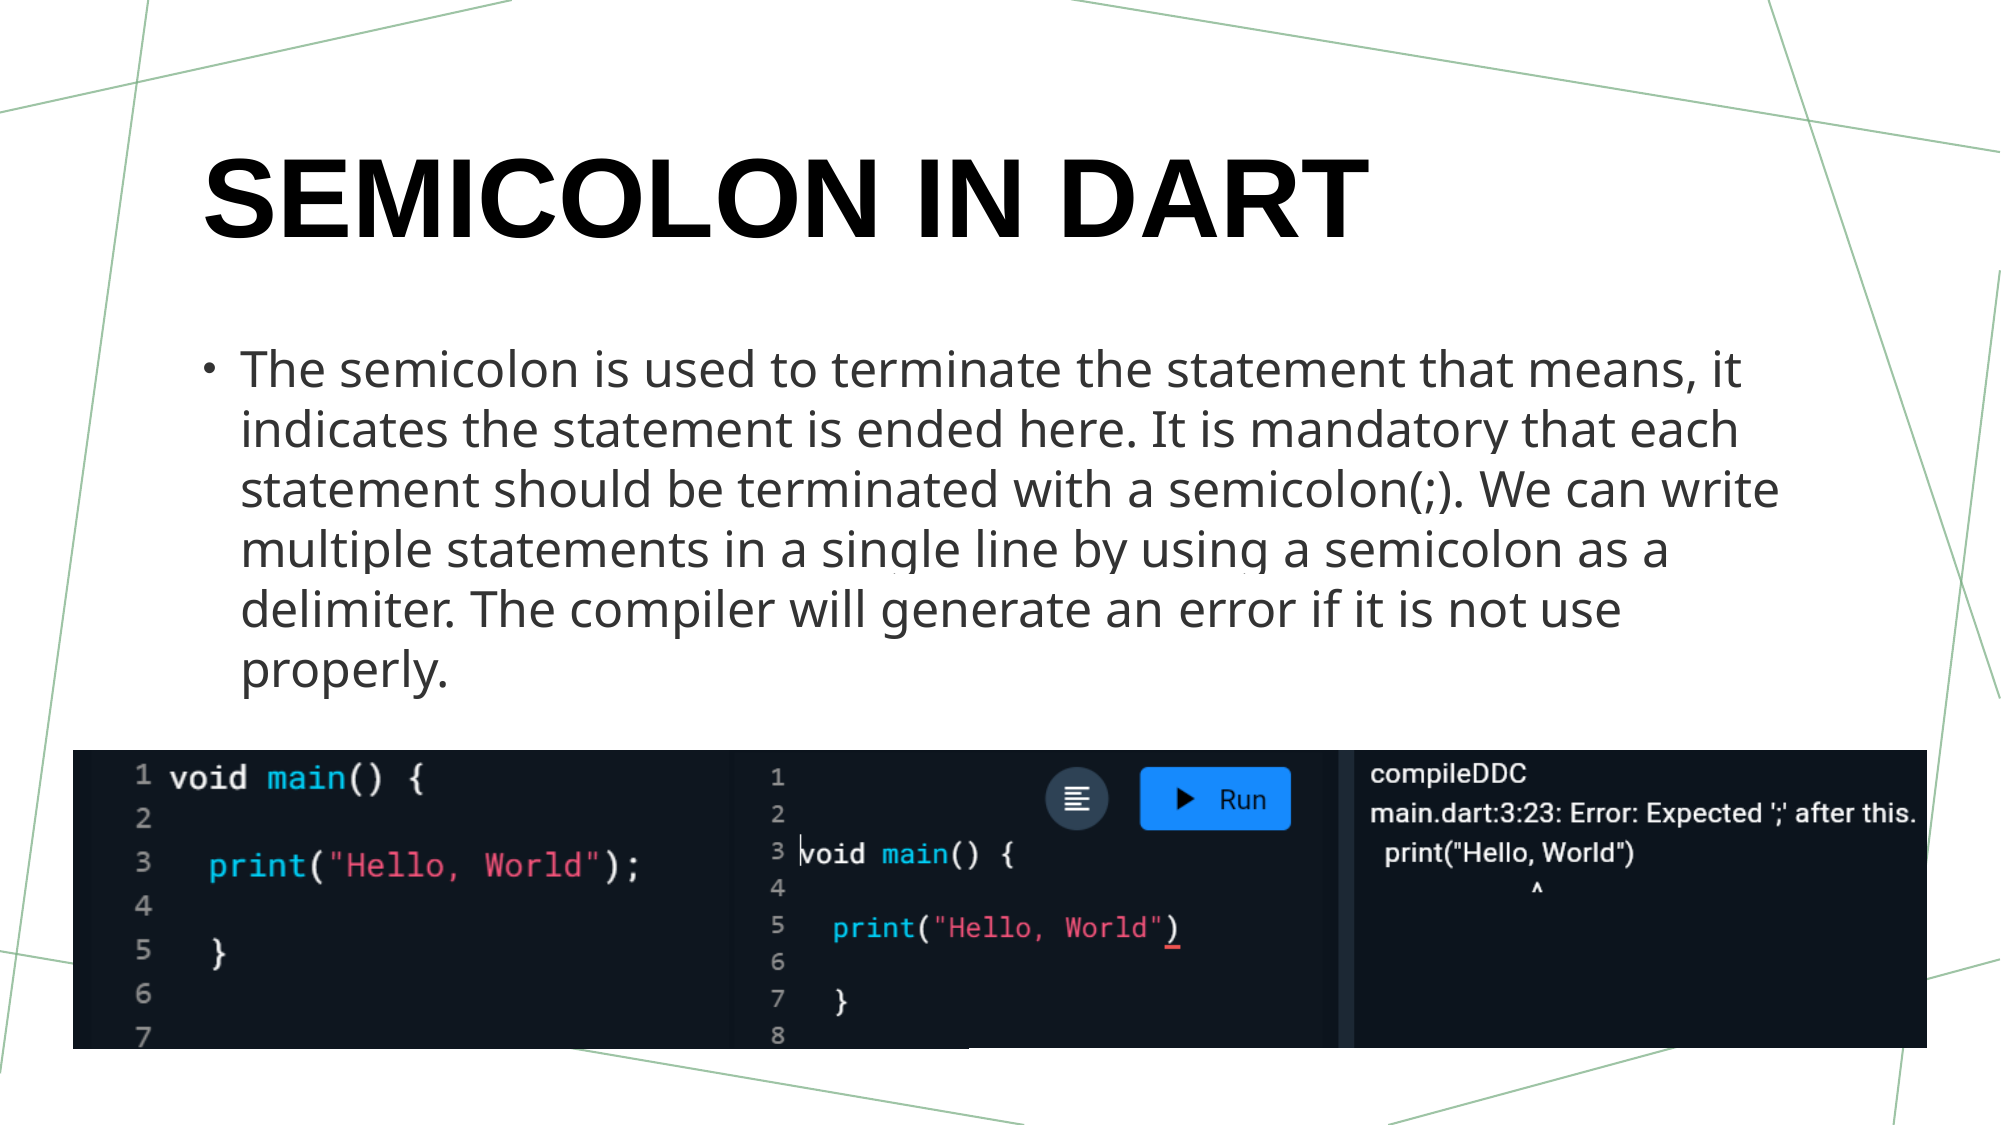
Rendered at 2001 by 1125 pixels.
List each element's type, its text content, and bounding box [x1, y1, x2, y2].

list The semicolon is used to terminate the statement that means, it indicates the statement is ended here. It is mandatory that each statement should be terminated with a semicolon(;). We can write multiple statements in a single line by using a semicolon as a delimiter. The compiler will generate an error if it is not use properly. [187, 329, 1813, 750]
picture [73, 750, 1927, 1049]
title Semicolon in Dart [187, 87, 1813, 315]
